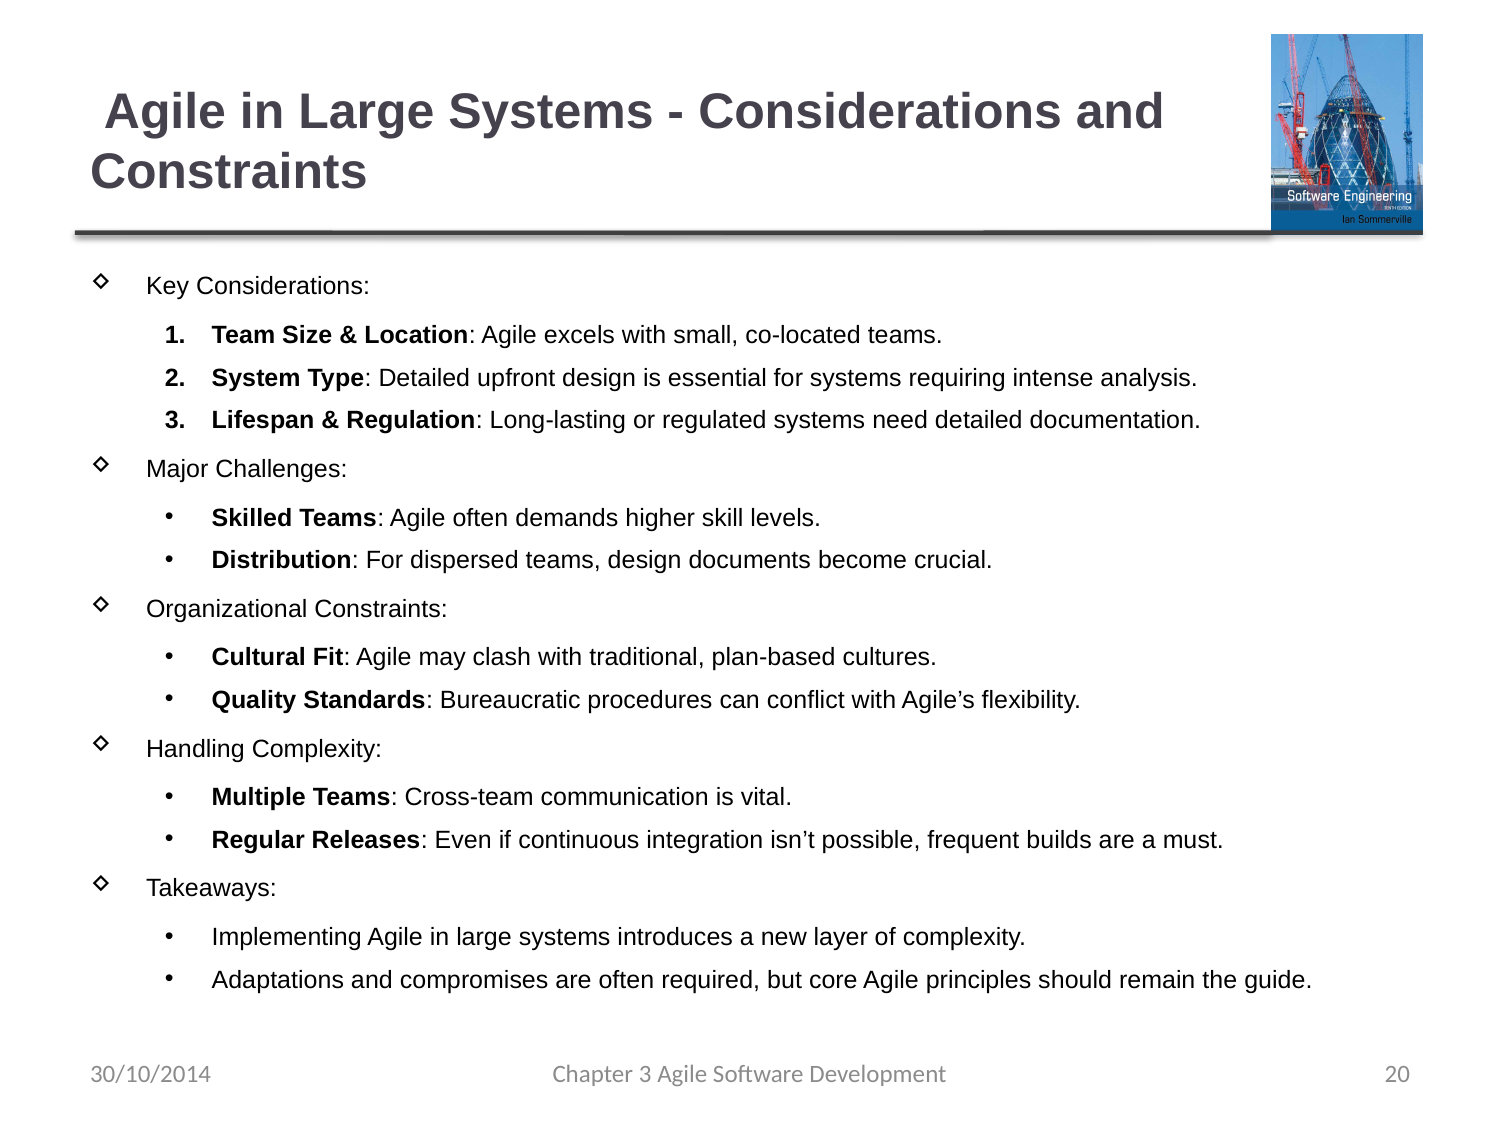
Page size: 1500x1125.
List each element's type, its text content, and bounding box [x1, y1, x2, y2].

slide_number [75, 1042, 425, 1103]
slide_number 20 [1074, 1042, 1425, 1103]
picture [1271, 34, 1423, 230]
title Agile in Large Systems - Considerations and Constraints [74, 44, 1272, 233]
list Key Considerations: Team Size & Location: Agile excels with small, co-located teams. System Type: Detailed upfront design is essential for systems requiring intense analysis. Lifespan & Regulation: Long-lasting or regulated systems need detailed documentation. Major Challenges: Skilled Teams: Agile often demands higher skill levels. Distribution: For dispersed teams, design documents become crucial. Organizational Constraints: Cultural Fit: Agile may clash with traditional, plan-based cultures. Quality Standards: Bureaucratic procedures can conflict with Agile’s flexibility. Handling Complexity: Multiple Teams: Cross-team communication is vital. Regular Releases: Even if continuous integration isn’t possible, frequent builds are a must. Takeaways: Implementing Agile in large systems introduces a new layer of complexity. Adaptations and compromises are often required, but core Agile principles should remain the guide. [75, 262, 1425, 1005]
footer Chapter 3 Agile Software Development [512, 1042, 988, 1103]
